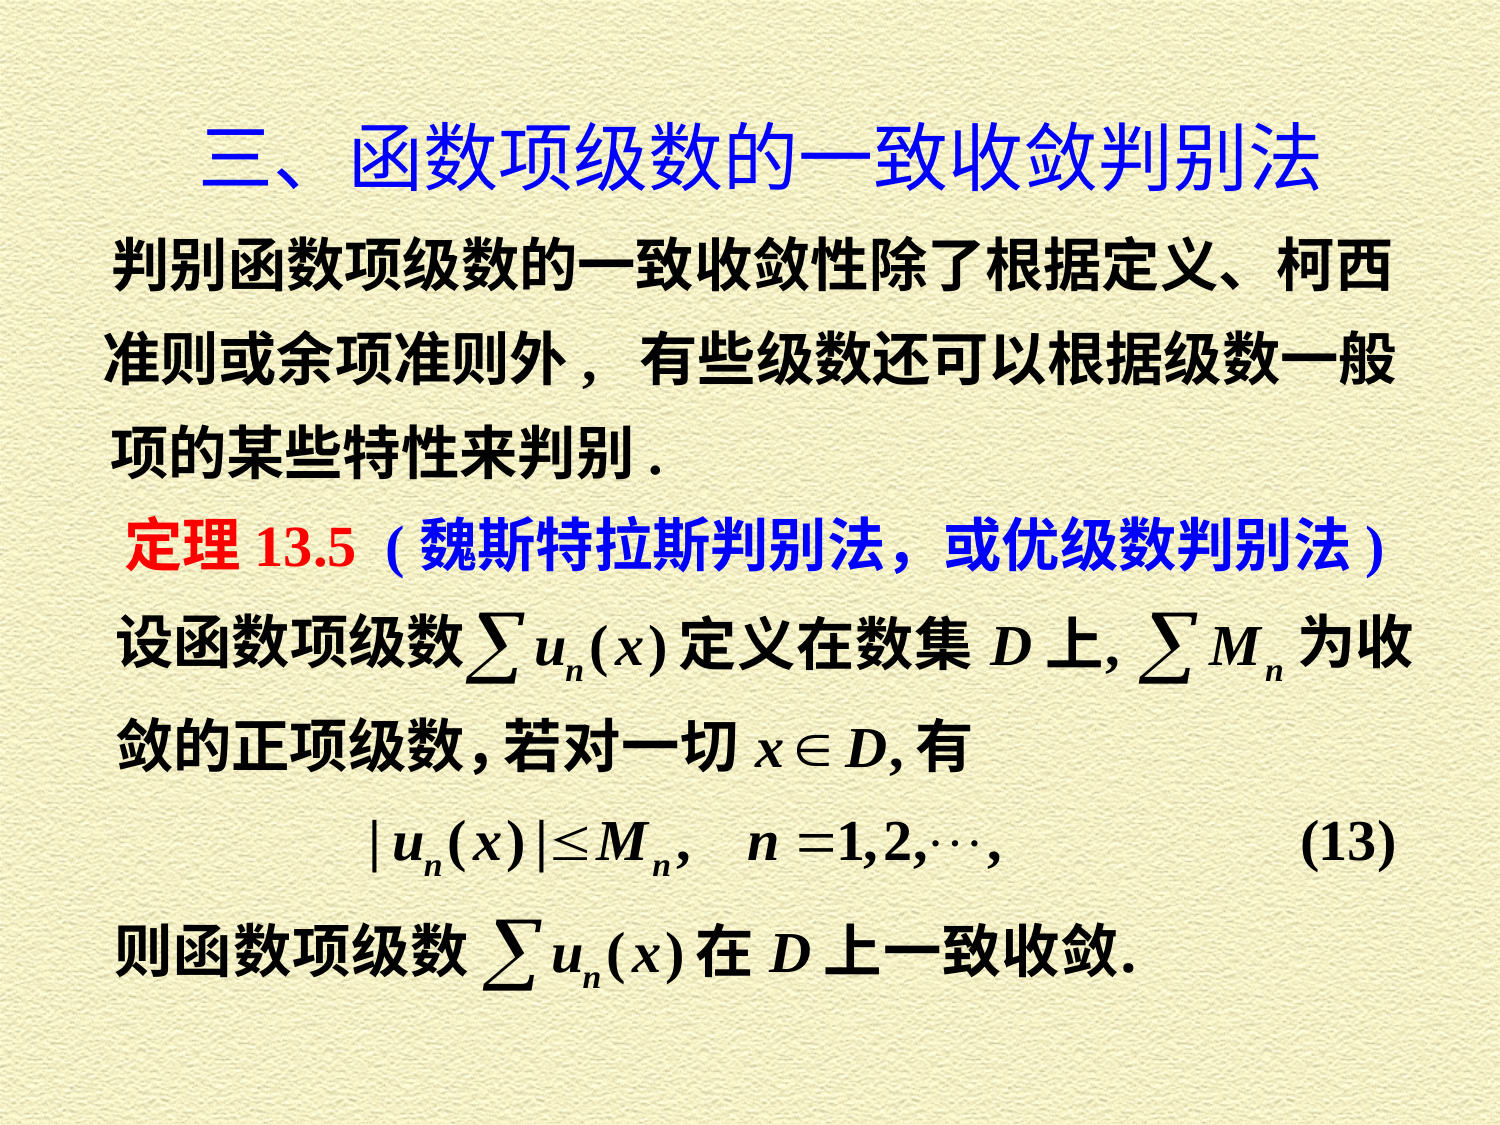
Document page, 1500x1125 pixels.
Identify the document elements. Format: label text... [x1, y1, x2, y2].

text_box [368, 811, 1400, 882]
text_box 项的某些特性来判别. [95, 409, 692, 494]
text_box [100, 597, 1435, 693]
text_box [114, 916, 1138, 1000]
picture [0, 0, 1500, 1125]
text_box 准则或余项准则外, 有些级数还可以根据级数一般 [87, 314, 1425, 400]
text_box 三、函数项级数的一致收敛判别法 [183, 103, 1338, 208]
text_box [100, 701, 977, 787]
text_box 定理13.5 (魏斯特拉斯判别法，或优级数判别法) [109, 501, 1415, 586]
text_box 判别函数项级数的一致收敛性除了根据定义、柯西 [96, 220, 1422, 305]
